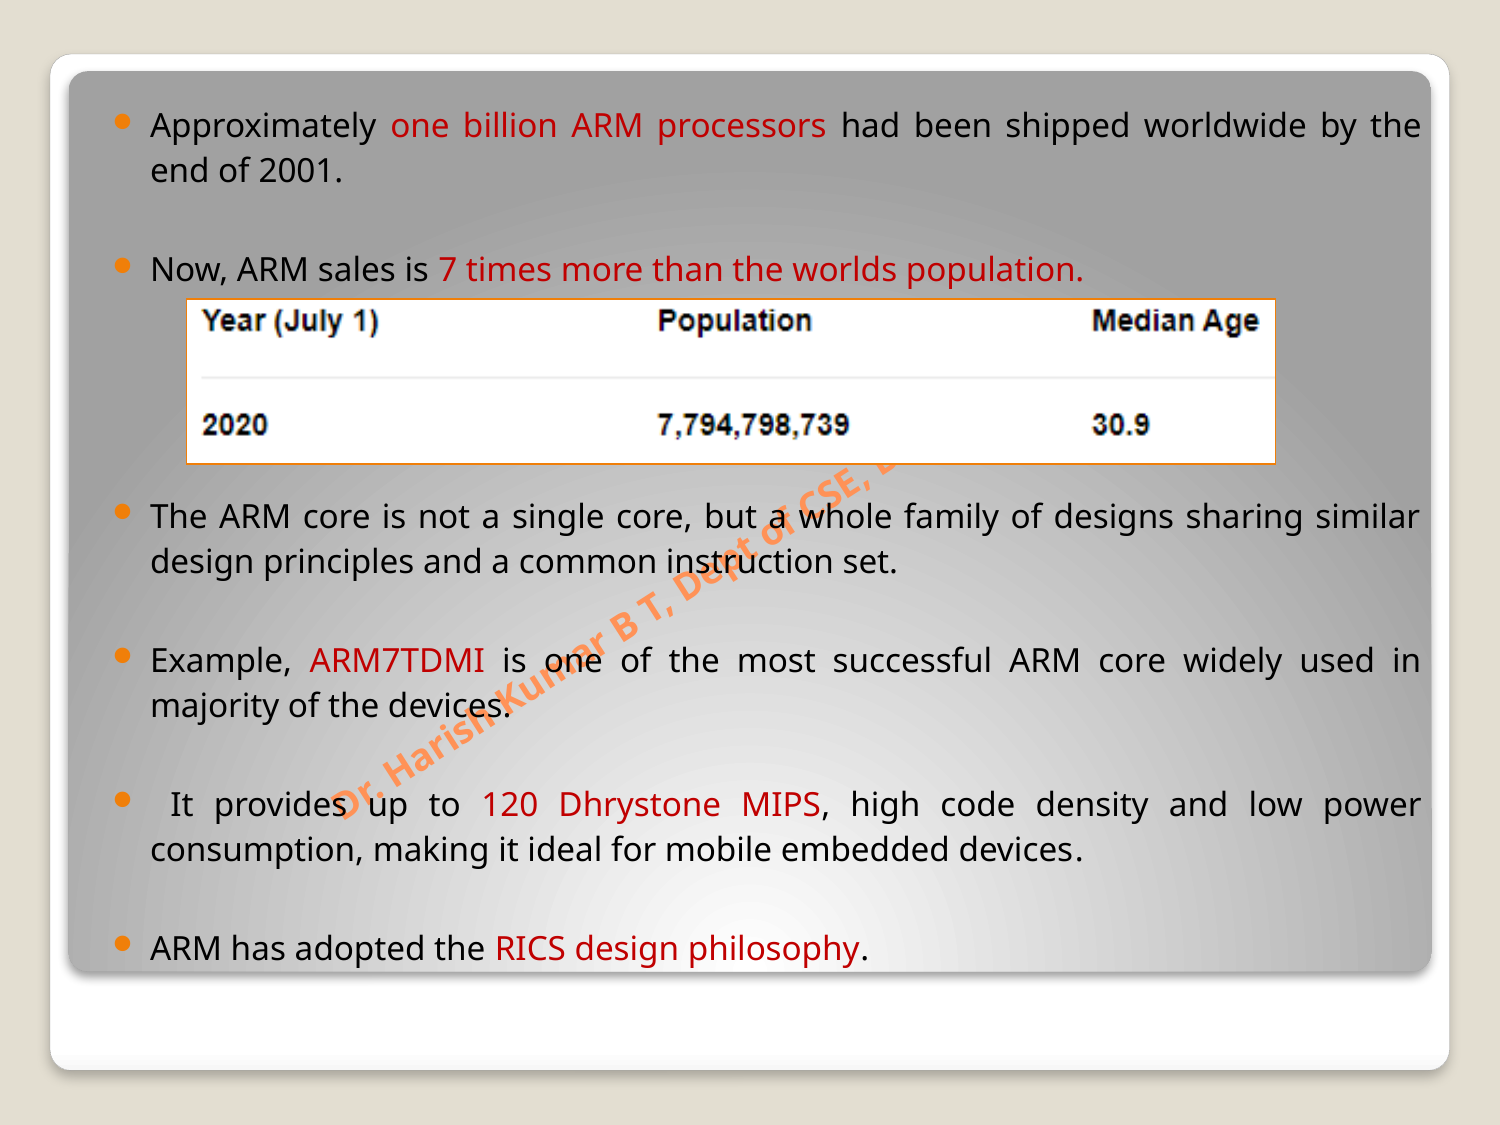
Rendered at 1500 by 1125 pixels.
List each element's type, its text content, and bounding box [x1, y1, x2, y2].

picture [187, 299, 1276, 464]
list Approximately one billion ARM processors had been shipped worldwide by the end of 2001. Now, ARM sales is 7 times more than the worlds population. The ARM core is not a single core, but a whole family of designs sharing similar design principles and a common instruction set. Example, ARM7TDMI is one of the most successful ARM core widely used in majority of the devices. It provides up to 120 Dhrystone MIPS, high code density and low power consumption, making it ideal for mobile embedded devices. ARM has adopted the RICS design philosophy. [82, 86, 1438, 988]
